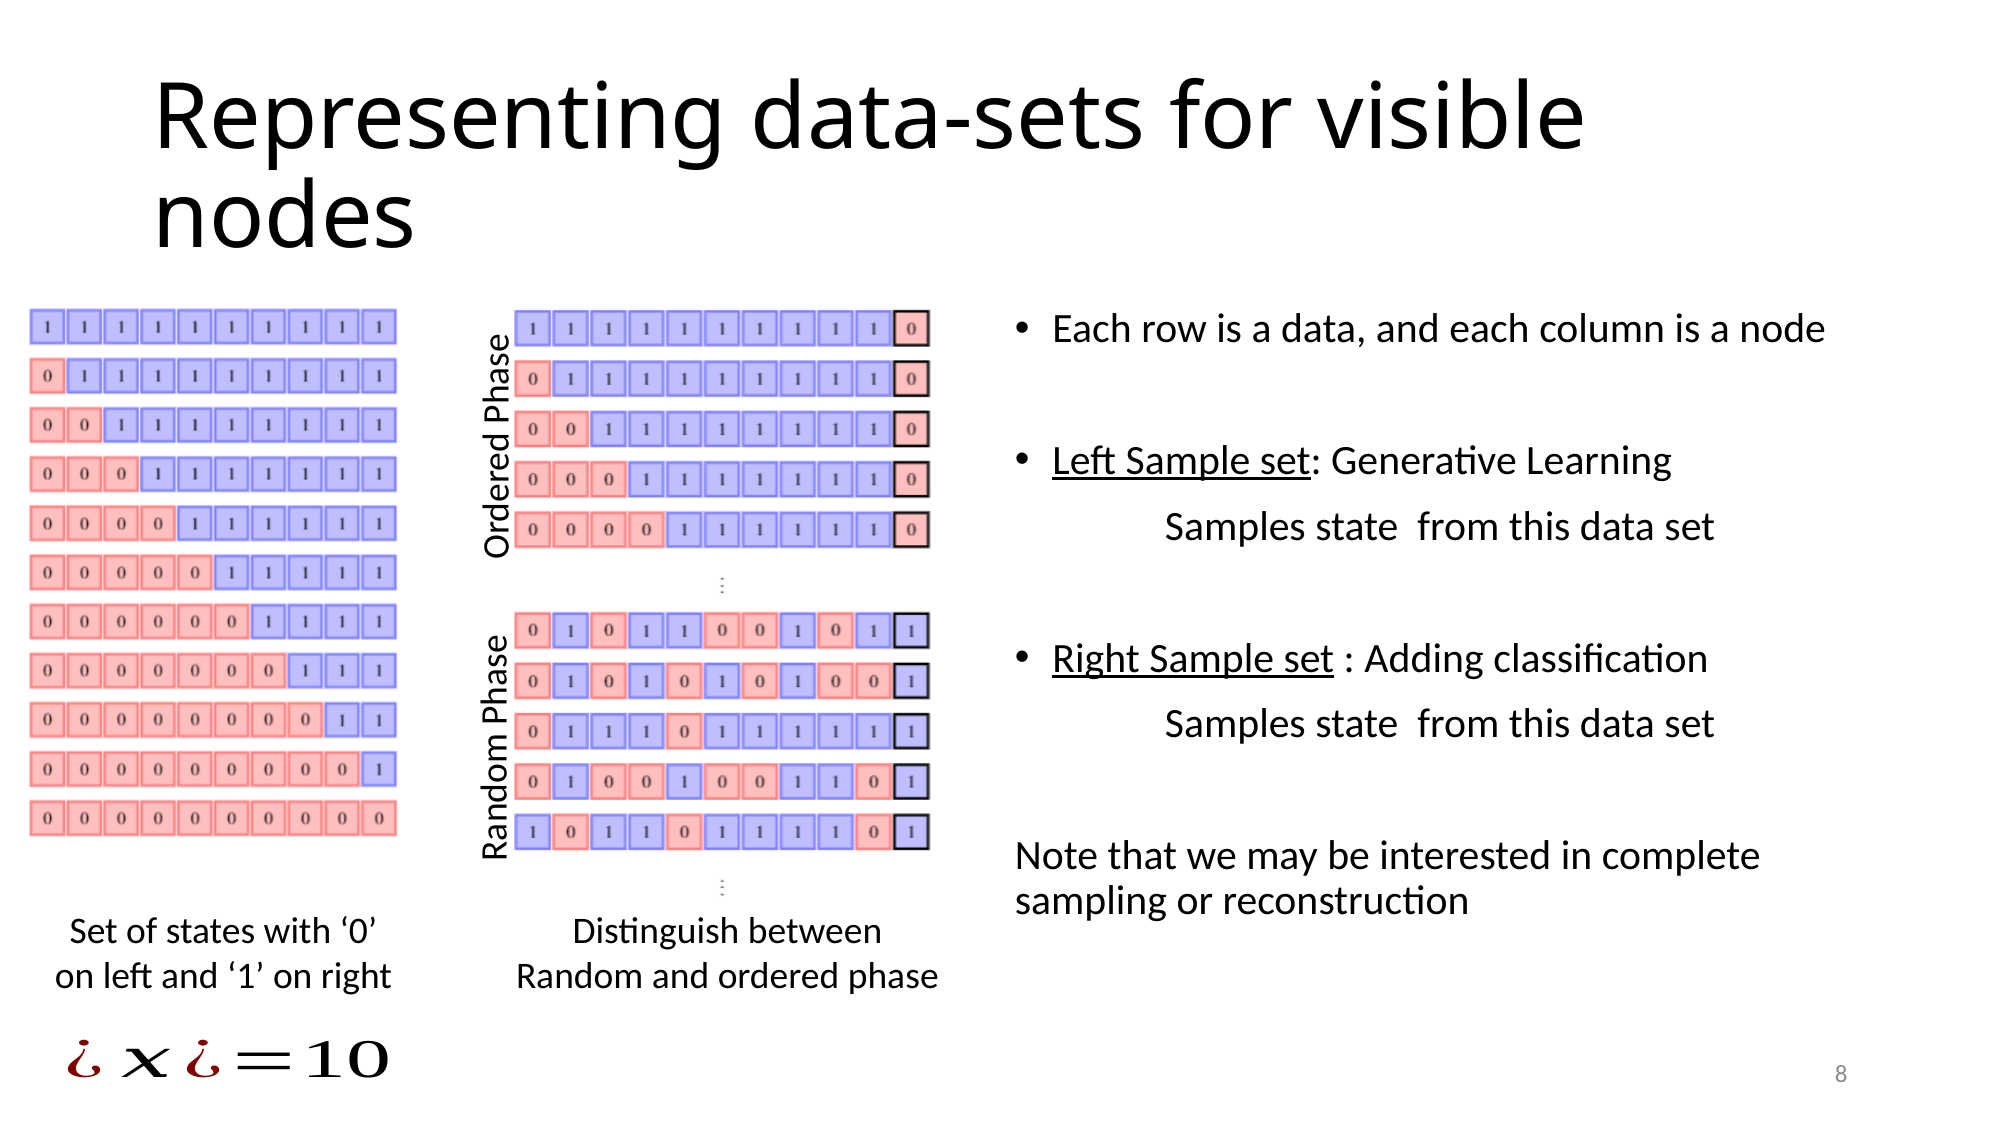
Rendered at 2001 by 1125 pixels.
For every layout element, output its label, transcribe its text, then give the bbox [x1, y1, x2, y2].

text_box Ordered Phase [463, 311, 502, 582]
text_box Random Phase [461, 613, 502, 883]
text_box Distinguish between Random and ordered phase [493, 899, 962, 1004]
slide_number 8 [1412, 1042, 1863, 1103]
picture [24, 303, 412, 844]
picture [502, 298, 942, 915]
title Representing data-sets for visible nodes [137, 59, 1863, 278]
text_box Set of states with ‘0’ on left and ‘1’ on right [36, 899, 411, 1004]
